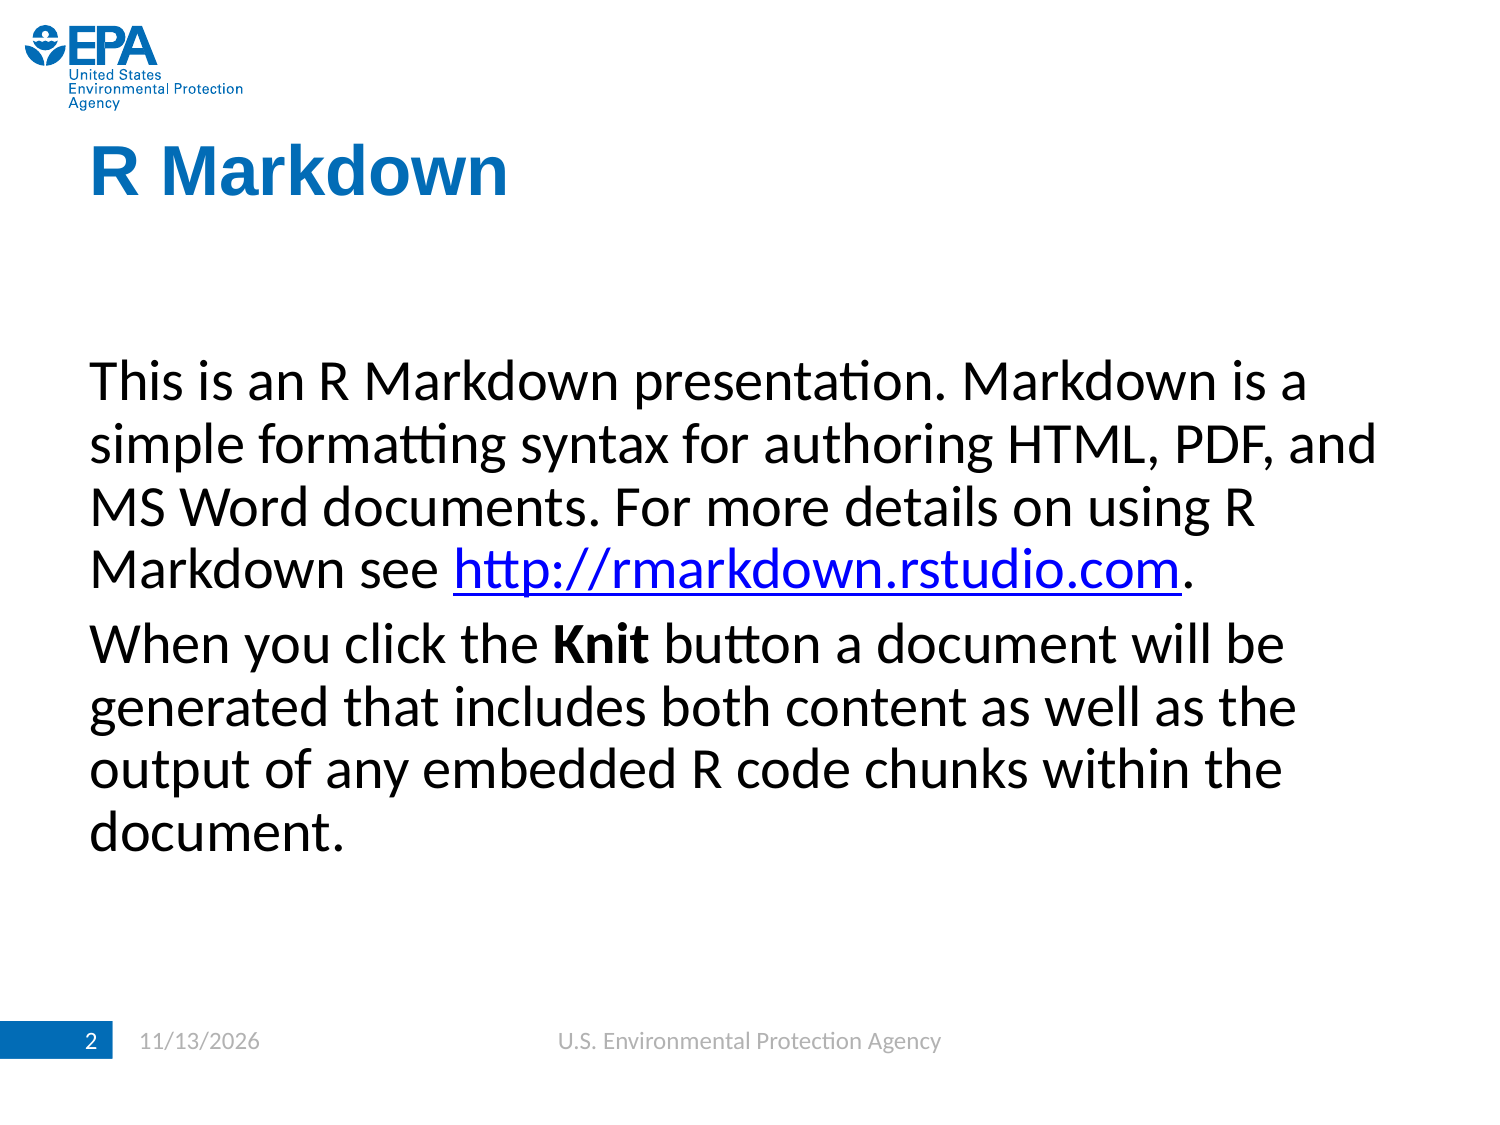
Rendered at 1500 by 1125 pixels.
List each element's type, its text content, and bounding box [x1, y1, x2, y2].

title R Markdown [75, 127, 1425, 315]
slide_number 2 [0, 1021, 113, 1059]
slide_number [123, 1021, 462, 1059]
footer U.S. Environmental Protection Agency [496, 1021, 1004, 1059]
list This is an R Markdown presentation. Markdown is a simple formatting syntax for authoring HTML, PDF, and MS Word documents. For more details on using R Markdown see http://rmarkdown.rstudio.com. When you click the Knit button a document will be generated that includes both content as well as the output of any embedded R code chunks within the document. [75, 342, 1425, 1005]
